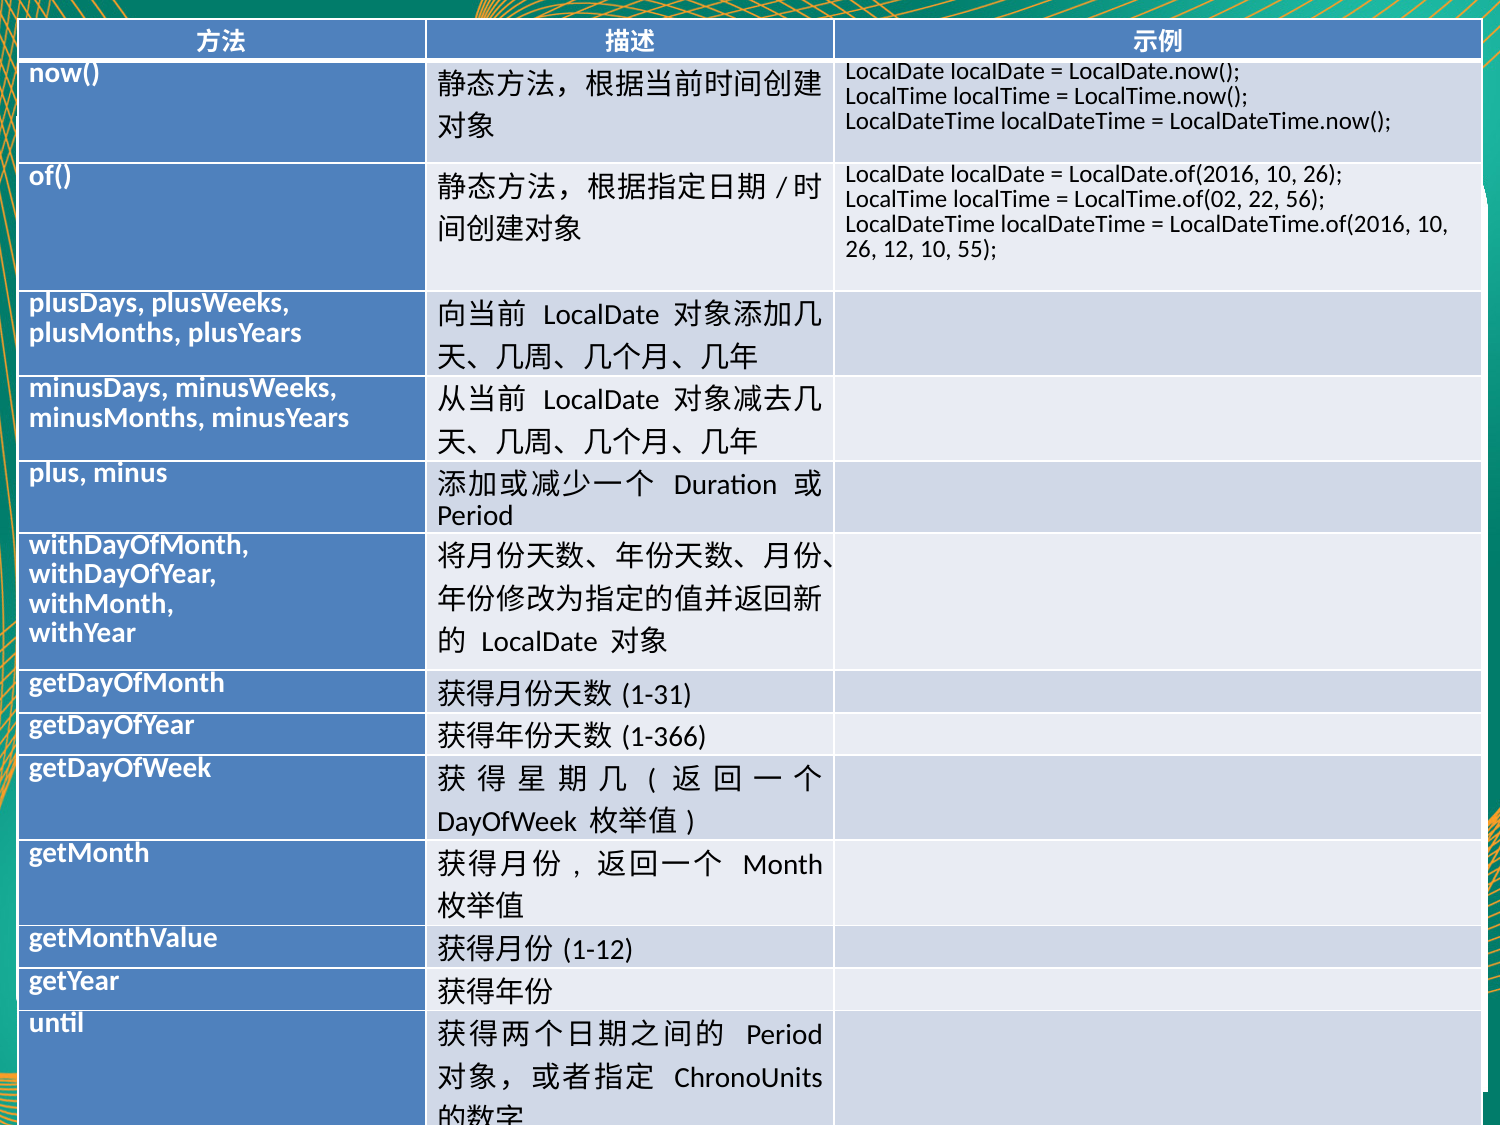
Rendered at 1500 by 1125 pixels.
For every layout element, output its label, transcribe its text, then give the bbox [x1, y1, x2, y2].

table_cell [835, 534, 1481, 669]
table_cell until [19, 1011, 425, 1125]
table_header 示例 [835, 20, 1481, 58]
table_cell of() [19, 164, 425, 290]
table_cell [835, 1011, 1481, 1125]
table_cell plusDays, plusWeeks, plusMonths, plusYears [19, 292, 425, 375]
table_cell now() [19, 63, 425, 162]
table_cell [835, 841, 1481, 925]
table_cell 添加或减少一个 Duration 或 Period [427, 462, 833, 532]
table_cell [835, 292, 1481, 375]
table_cell 获得两个日期之间的 Period 对象，或者指定 ChronoUnits 的数字 [427, 1011, 833, 1125]
picture [0, 0, 1500, 1125]
table_header 描述 [427, 20, 833, 58]
table_cell 获得月份天数(1-31) [427, 671, 833, 712]
table_cell getDayOfWeek [19, 756, 425, 839]
table_cell 获得年份 [427, 969, 833, 1010]
table_cell [835, 714, 1481, 754]
table_cell getDayOfYear [19, 714, 425, 754]
table_cell [835, 671, 1481, 712]
table_cell 获得星期几(返回一个 DayOfWeek 枚举值) [427, 756, 833, 839]
table_cell getDayOfMonth [19, 671, 425, 712]
table_cell 从当前 LocalDate 对象减去几天、几周、几个月、几年 [427, 377, 833, 460]
table_cell 获得月份(1-12) [427, 926, 833, 967]
table_cell 将月份天数、年份天数、月份、年份修改为指定的值并返回新的 LocalDate 对象 [427, 534, 833, 669]
table_cell LocalDate localDate = LocalDate.of(2016, 10, 26); LocalTime localTime = LocalTime.of(02, 22, 56); LocalDateTime localDateTime = LocalDateTime.of(2016, 10, 26, 12, 10, 55); [835, 164, 1481, 290]
table_cell 静态方法，根据当前时间创建对象 [427, 63, 833, 162]
table_cell 获得月份, 返回一个 Month 枚举值 [427, 841, 833, 925]
table_cell [835, 756, 1481, 839]
table_cell LocalDate localDate = LocalDate.now(); LocalTime localTime = LocalTime.now(); LocalDateTime localDateTime = LocalDateTime.now(); [835, 63, 1481, 162]
table_header 方法 [19, 20, 425, 58]
table_cell plus, minus [19, 462, 425, 532]
table_cell getMonthValue [19, 926, 425, 967]
table_cell minusDays, minusWeeks, minusMonths, minusYears [19, 377, 425, 460]
table_cell [835, 462, 1481, 532]
table_cell [835, 969, 1481, 1010]
table_cell [835, 926, 1481, 967]
table_cell withDayOfMonth, withDayOfYear, withMonth, withYear [19, 534, 425, 669]
table_cell getYear [19, 969, 425, 1010]
table_cell 静态方法，根据指定日期/时间创建对象 [427, 164, 833, 290]
table_cell getMonth [19, 841, 425, 925]
table_cell 向当前 LocalDate 对象添加几天、几周、几个月、几年 [427, 292, 833, 375]
table_cell 获得年份天数(1-366) [427, 714, 833, 754]
table_cell [835, 377, 1481, 460]
